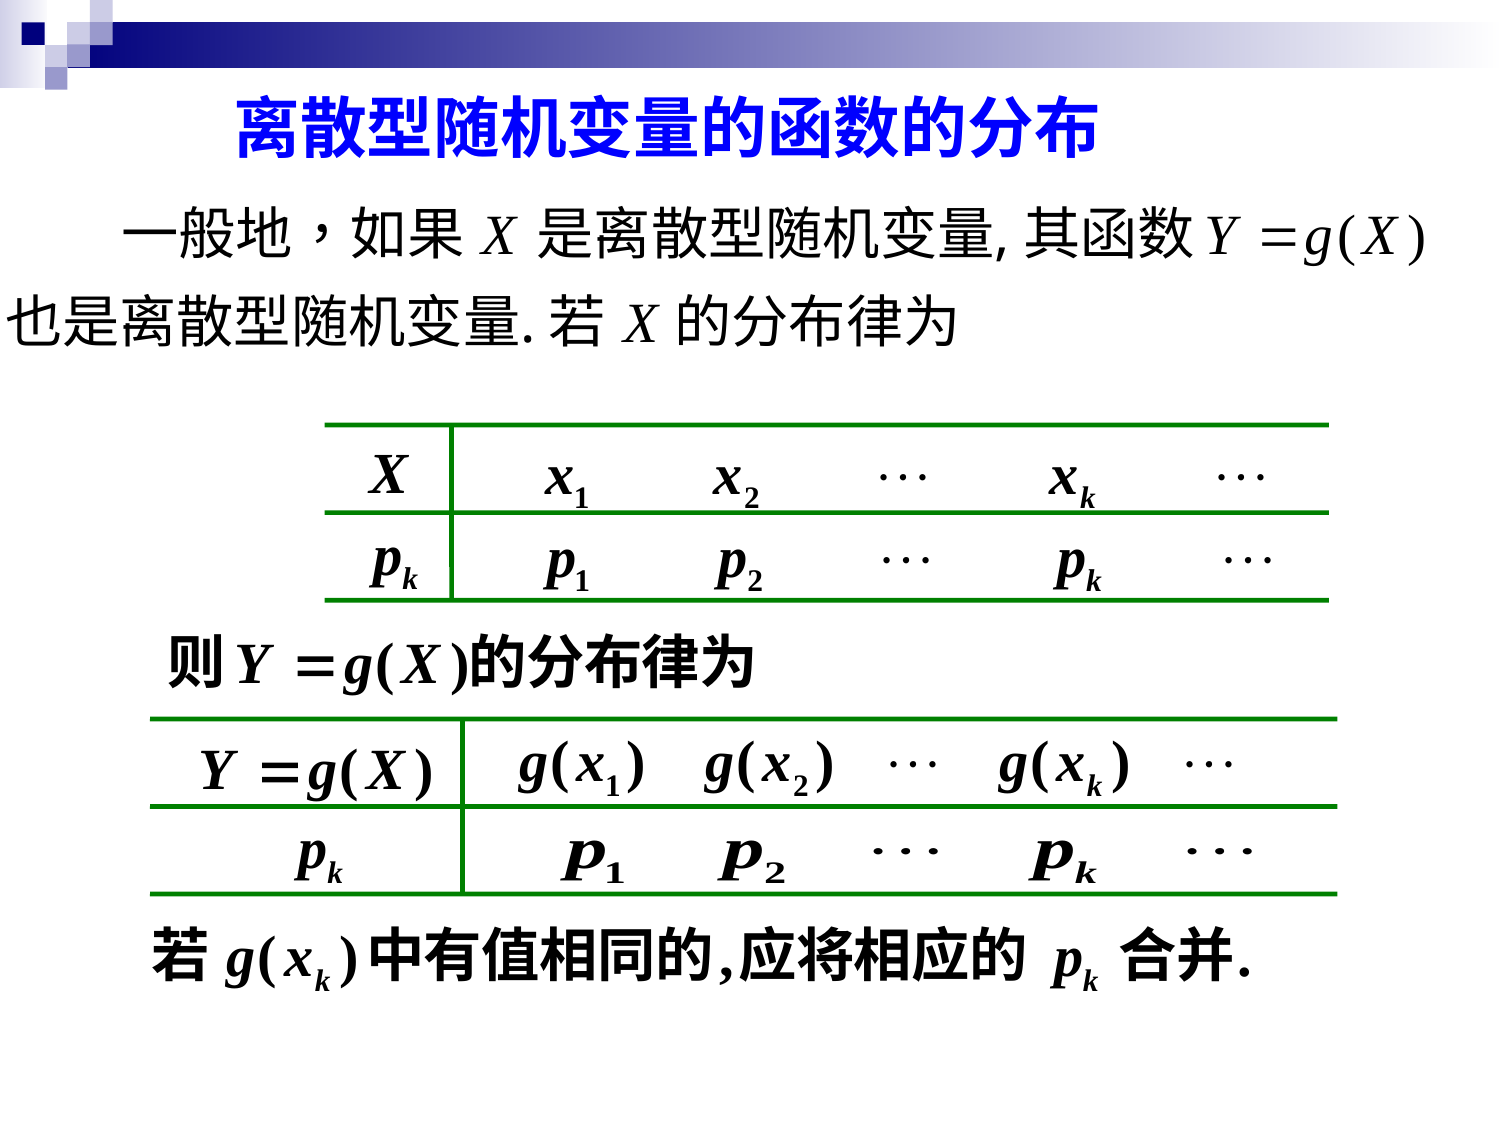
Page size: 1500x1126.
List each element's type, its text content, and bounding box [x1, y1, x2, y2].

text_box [0, 196, 1447, 367]
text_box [362, 524, 425, 597]
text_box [536, 526, 1279, 599]
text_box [149, 631, 765, 703]
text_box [149, 718, 1338, 894]
text_box 离散型随机变量的函数的分布 [218, 78, 1294, 173]
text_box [362, 449, 421, 498]
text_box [324, 424, 1329, 601]
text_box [149, 924, 1255, 998]
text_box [537, 444, 1271, 516]
